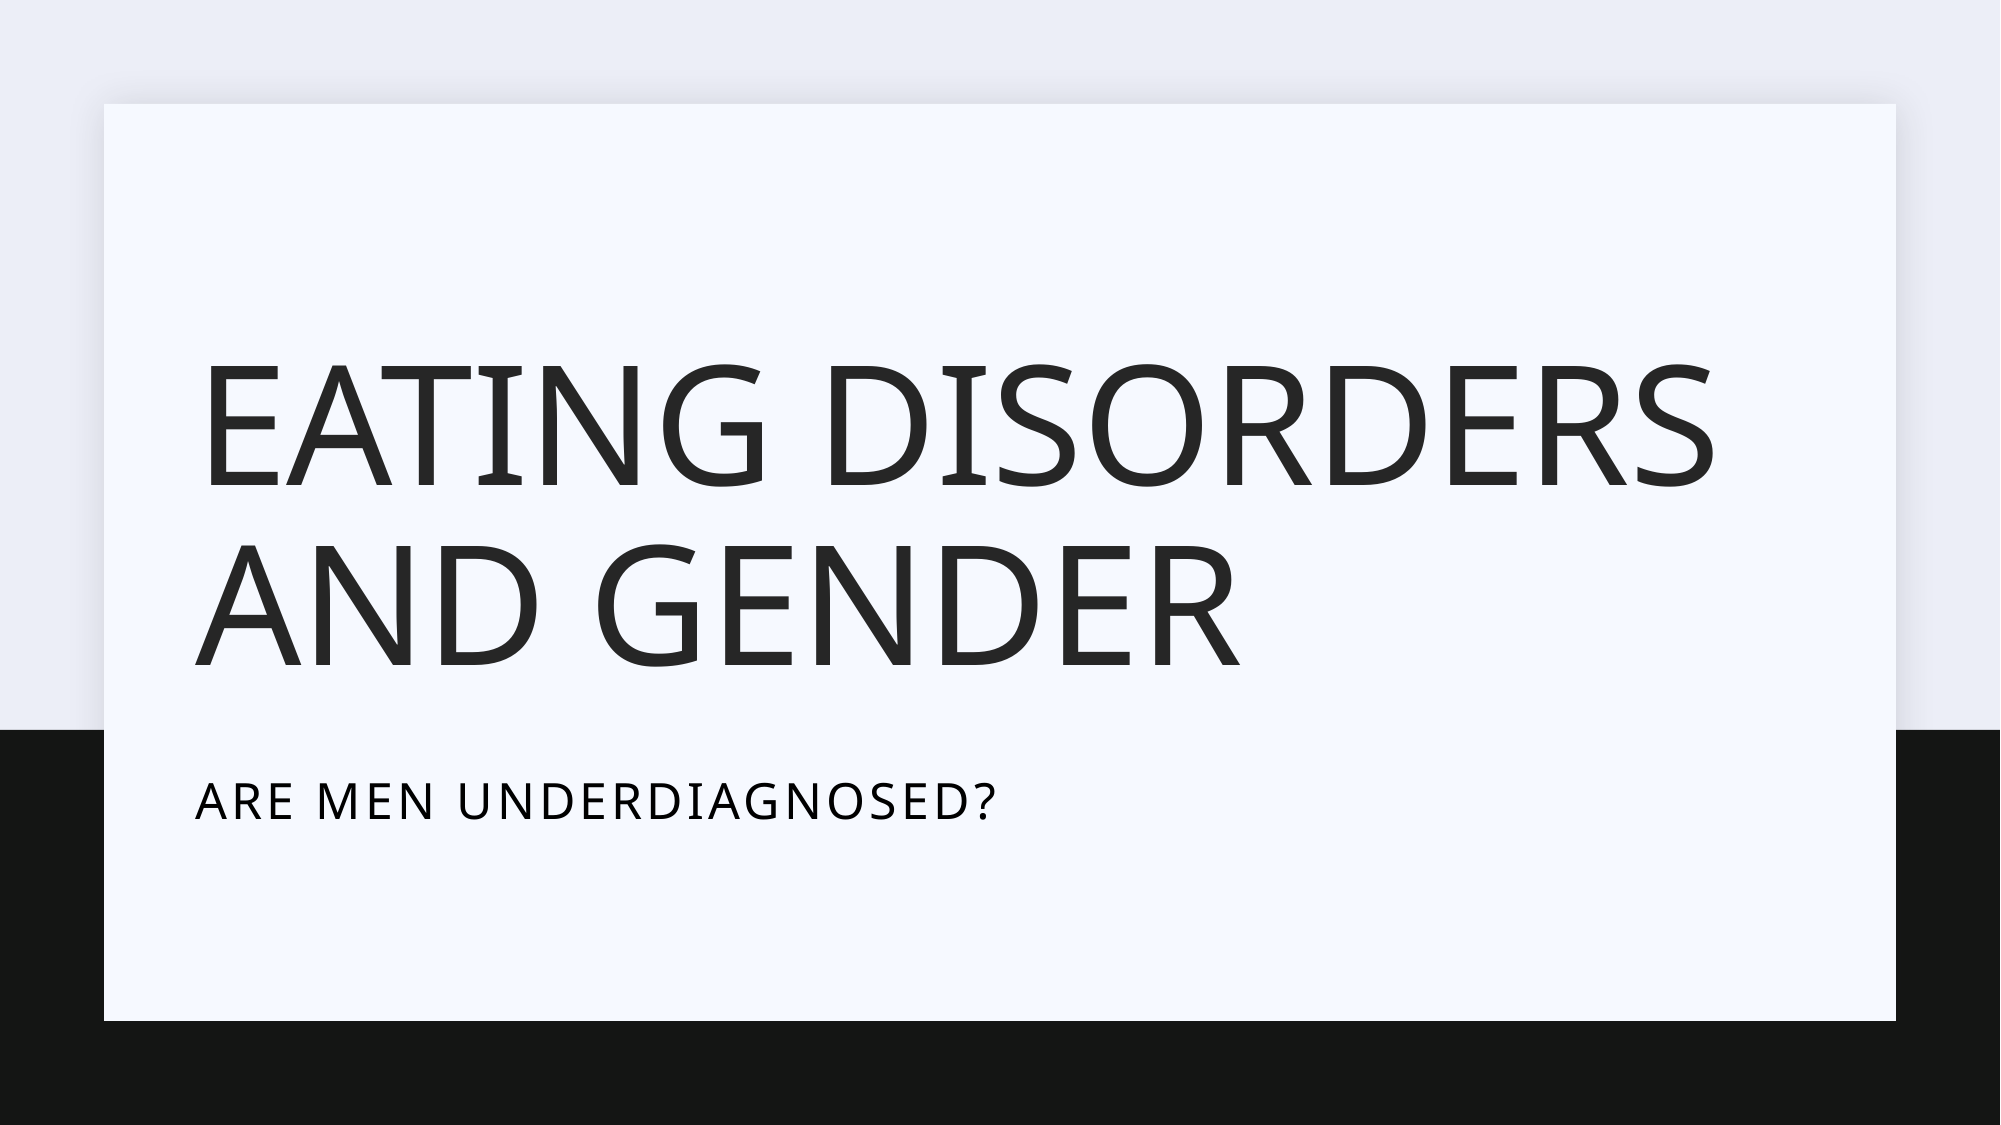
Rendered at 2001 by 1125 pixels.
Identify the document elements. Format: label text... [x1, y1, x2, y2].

subtitle Are men underdiagnosed? [180, 761, 1831, 950]
title Eating disorders and gender [180, 124, 1830, 710]
